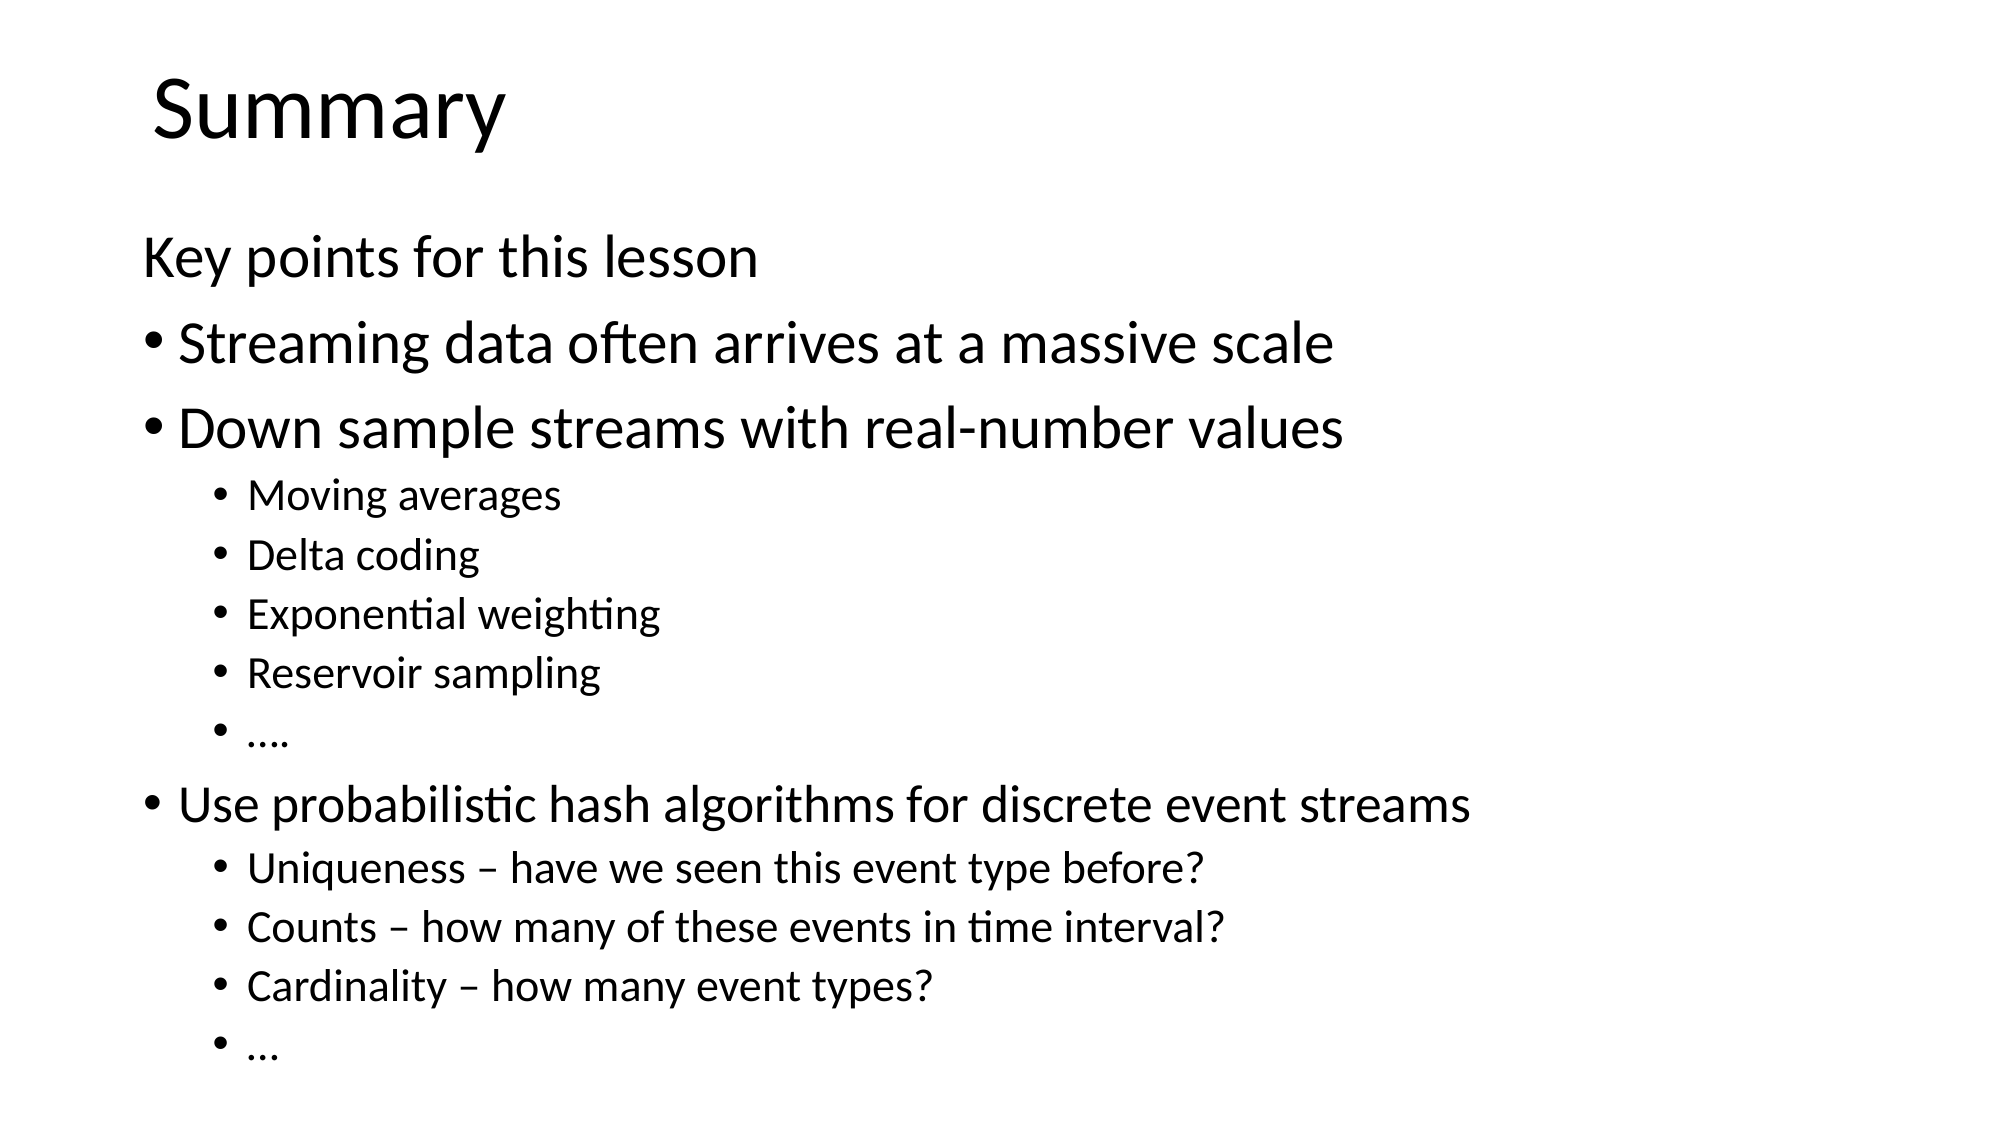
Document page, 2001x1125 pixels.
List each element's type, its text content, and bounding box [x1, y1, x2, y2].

list Key points for this lesson Streaming data often arrives at a massive scale Down sample streams with real-number values Moving averages Delta coding Exponential weighting Reservoir sampling …. Use probabilistic hash algorithms for discrete event streams Uniqueness – have we seen this event type before? Counts – how many of these events in time interval? Cardinality – how many event types? … [128, 217, 1854, 1086]
text_box Summary [137, 0, 1863, 218]
